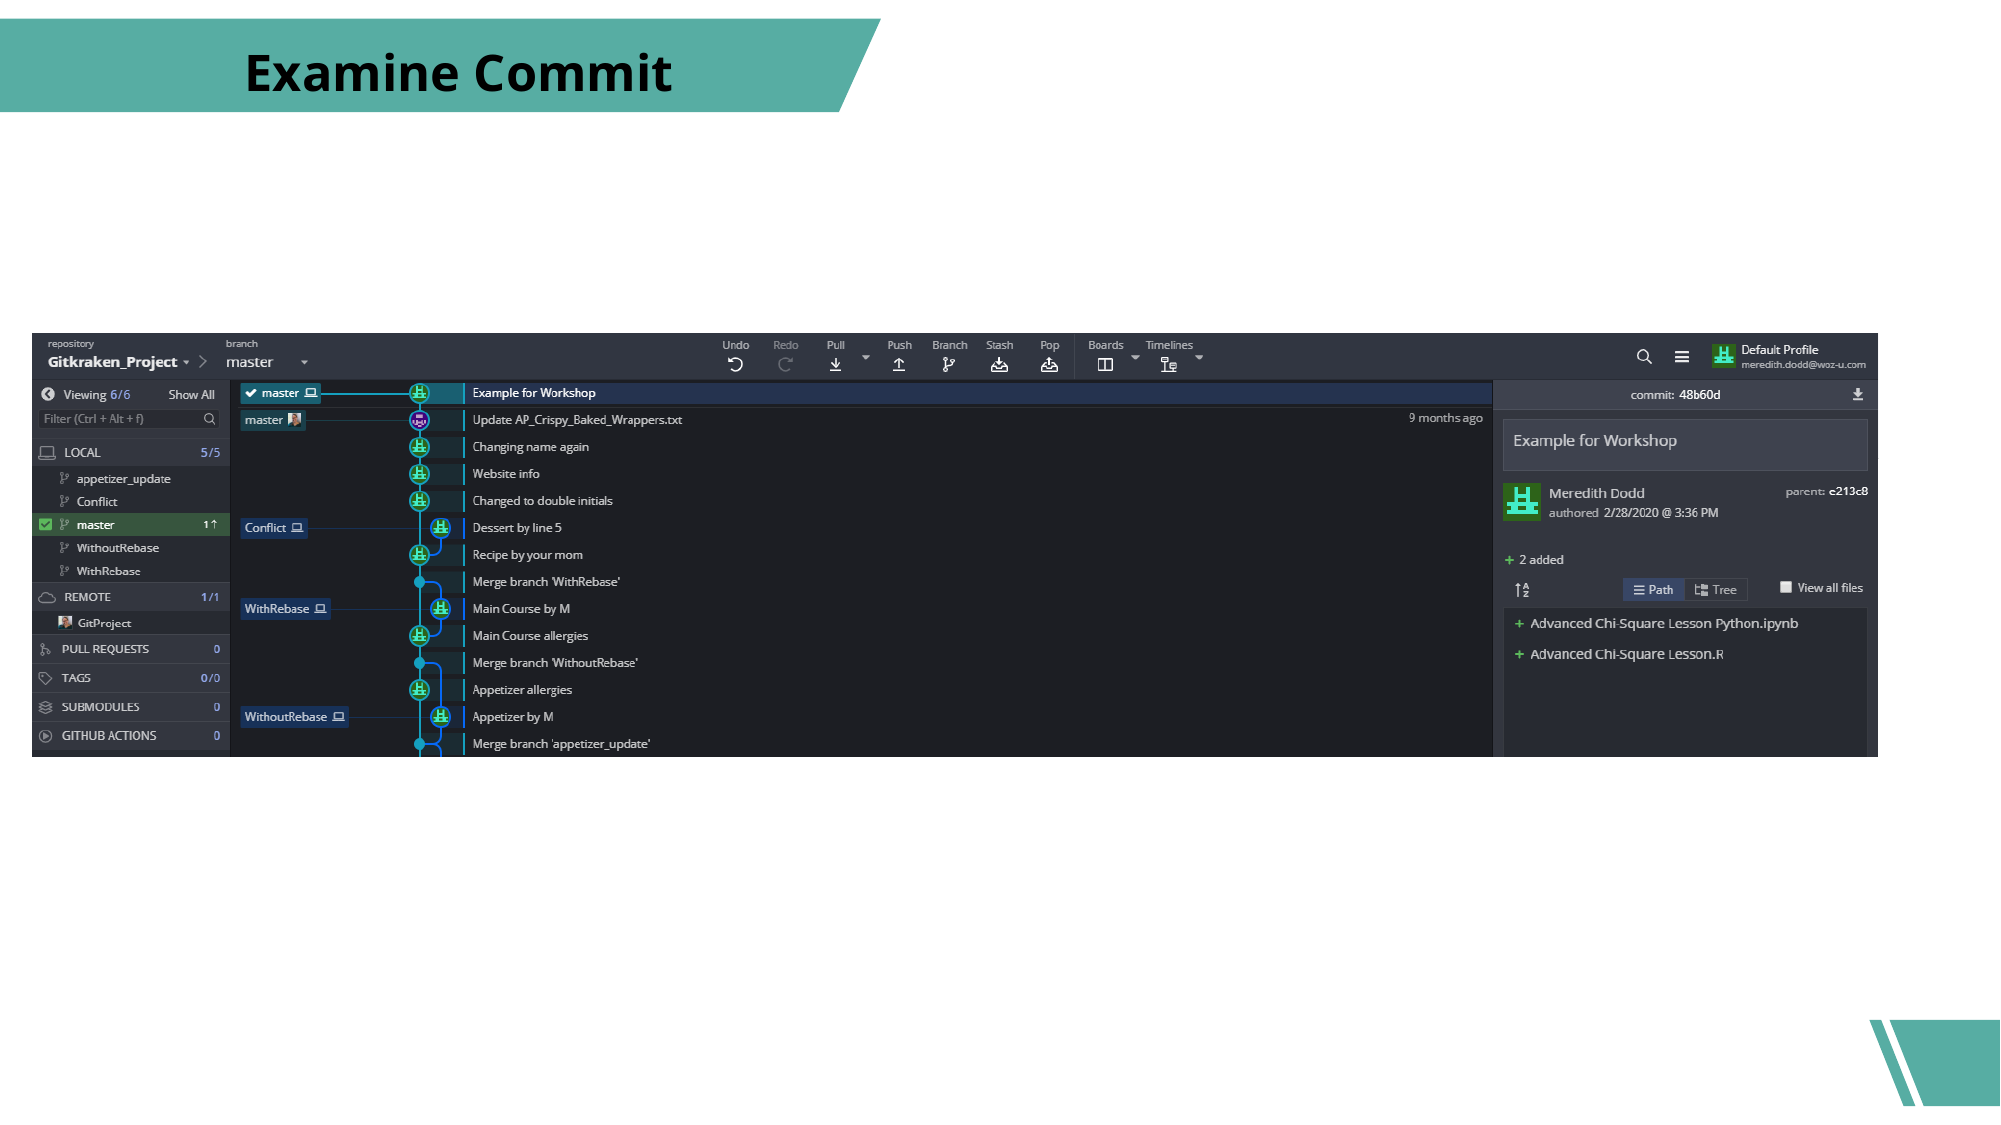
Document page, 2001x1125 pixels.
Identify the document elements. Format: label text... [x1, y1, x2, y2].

text_box [1889, 1019, 2000, 1107]
text_box [0, 18, 881, 113]
text_box [446, 39, 811, 96]
title Examine Commit [32, 39, 675, 229]
picture [31, 332, 1879, 757]
text_box [1869, 1019, 1916, 1107]
